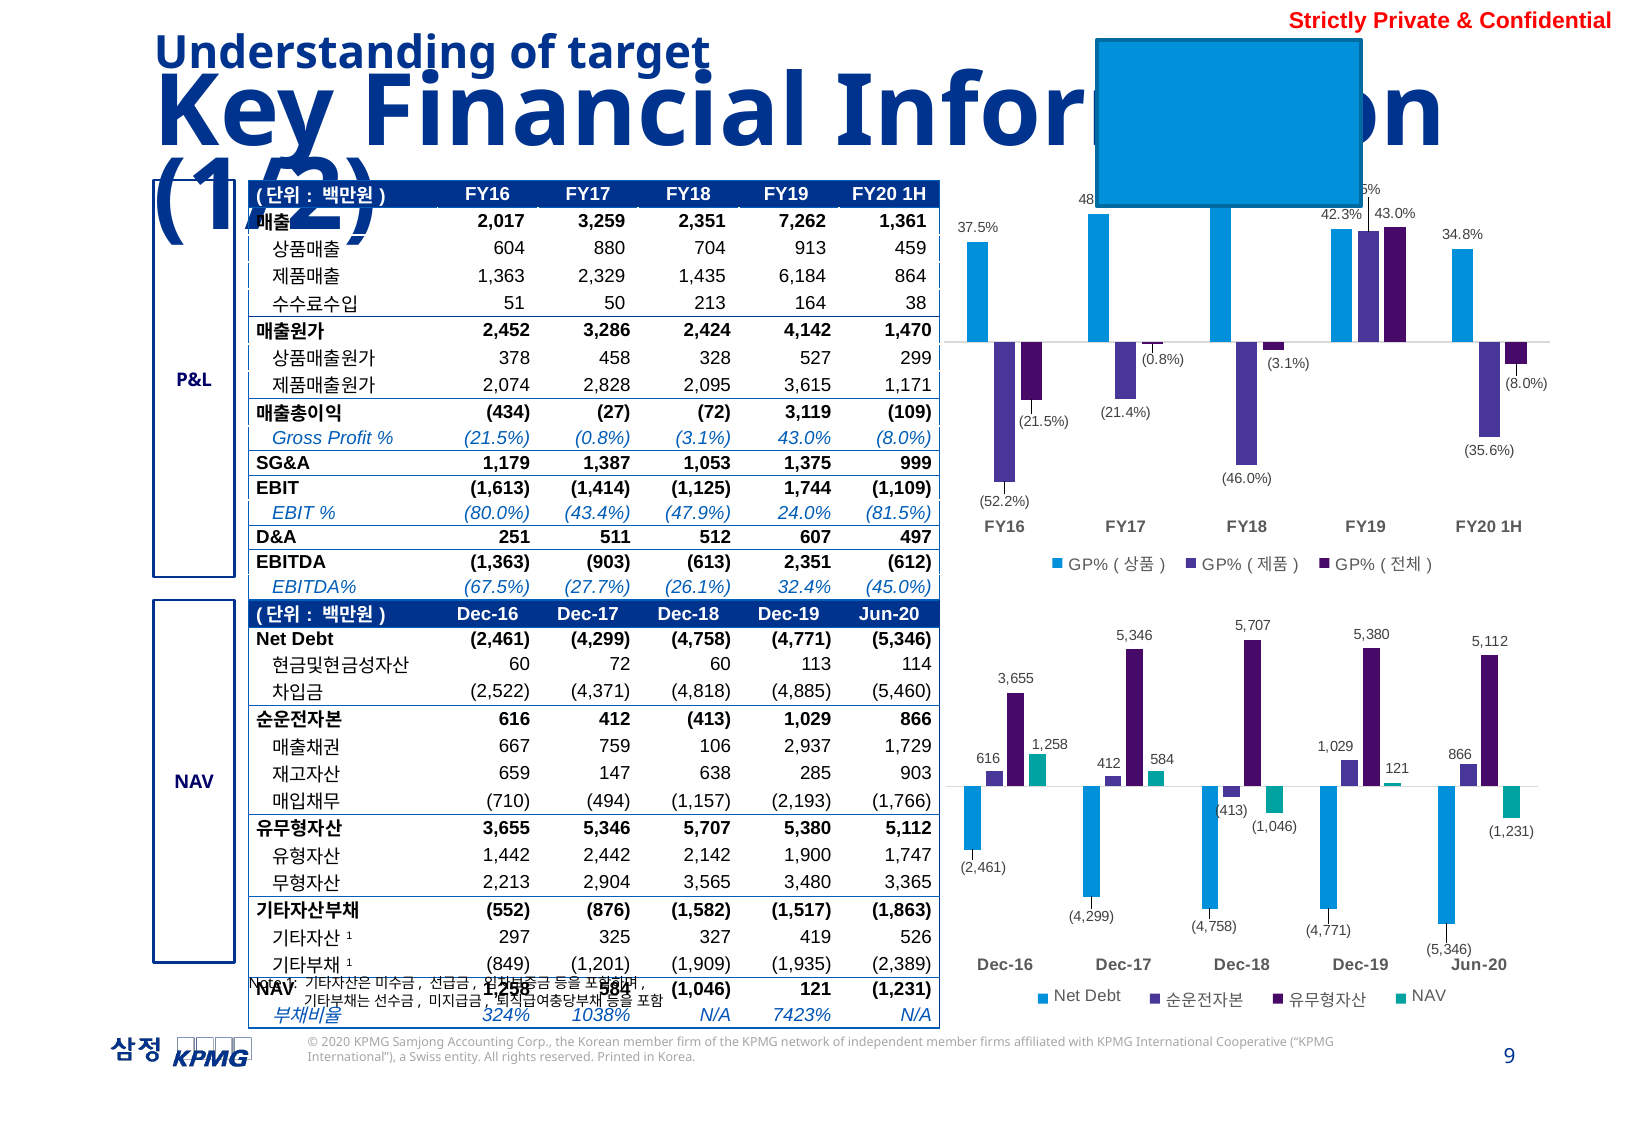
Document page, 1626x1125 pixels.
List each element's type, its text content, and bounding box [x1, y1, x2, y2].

table_cell 1,470 [840, 317, 926, 343]
table_cell (1,517) [739, 897, 839, 923]
table_cell 순운전자본 [249, 706, 437, 732]
table_cell 1,171 [840, 372, 926, 398]
table_cell 213 [639, 290, 738, 316]
table_header FY20 1H [839, 181, 926, 207]
table_cell (1,109) [840, 476, 926, 499]
table_cell 3,119 [740, 399, 838, 425]
table_cell 제품매출 [249, 263, 437, 288]
table_cell 325 [538, 923, 638, 951]
table_cell 차입금 [249, 678, 437, 705]
table_cell 1,744 [740, 476, 838, 499]
text_box Key Financial Information (1/2) [139, 76, 1095, 190]
table_cell 412 [538, 706, 638, 732]
table_cell 1,053 [639, 451, 738, 475]
table_cell 상품매출원가 [249, 345, 437, 370]
table_cell 유무형자산 [249, 815, 437, 841]
table_cell 1,900 [739, 841, 839, 869]
table_cell 50 [539, 290, 637, 316]
table_cell 재고자산 [249, 760, 437, 787]
table_cell 759 [538, 732, 638, 760]
chart [931, 173, 1563, 1037]
table_cell 매출총이익 [249, 399, 437, 425]
table_cell (67.5%) [438, 575, 537, 599]
table_cell 459 [840, 236, 926, 261]
table_cell (80.0%) [438, 501, 537, 525]
table_cell 604 [438, 236, 537, 261]
table_cell (27.7%) [539, 575, 637, 599]
table_header FY18 [638, 181, 739, 207]
table_cell 497 [840, 526, 926, 549]
table_cell 327 [638, 923, 739, 951]
table_cell (849) [437, 951, 538, 974]
table_cell 1,179 [438, 451, 537, 475]
table_cell 60 [638, 650, 739, 678]
table_cell 1,387 [539, 451, 637, 475]
table_cell (710) [437, 787, 538, 814]
table_cell Net Debt [249, 628, 437, 650]
table_cell (1,363) [438, 550, 537, 574]
table_cell (2,193) [739, 787, 839, 814]
table_cell (494) [538, 787, 638, 814]
table_cell 419 [739, 923, 839, 951]
table_cell 5,346 [538, 815, 638, 841]
table_cell (4,818) [638, 678, 739, 705]
table_cell 1,363 [438, 263, 537, 288]
table_cell 527 [740, 345, 838, 370]
table_cell (0.8%) [539, 427, 637, 450]
table_cell (3.1%) [639, 427, 738, 450]
table_cell (1,909) [638, 951, 739, 974]
table_cell 기타자산1 [249, 923, 437, 951]
table_cell D&A [249, 526, 437, 549]
table_header Jun-20 [839, 601, 926, 627]
table_cell 511 [539, 526, 637, 549]
table_cell 3,615 [740, 372, 838, 398]
table_cell (4,371) [538, 678, 638, 705]
table_cell 864 [840, 263, 926, 288]
table_cell 1,435 [639, 263, 738, 288]
table_cell 638 [638, 760, 739, 787]
table_cell (4,758) [638, 628, 739, 650]
table_cell 2,424 [639, 317, 738, 343]
table_cell 999 [840, 451, 926, 475]
table_cell 매출원가 [249, 317, 437, 343]
table_cell 1,375 [740, 451, 838, 475]
table_cell 수수료수입 [249, 290, 437, 316]
table_cell Gross Profit % [249, 427, 437, 450]
table_cell 7,262 [740, 208, 838, 234]
table_cell 1,361 [840, 208, 926, 234]
table_cell (27) [539, 399, 637, 425]
table_cell 1,029 [739, 706, 839, 732]
table_header FY17 [538, 181, 638, 207]
table_cell 1,729 [839, 732, 926, 760]
table_cell (21.5%) [438, 427, 537, 450]
table_cell 부채비율 [249, 1010, 437, 1027]
table_cell N/A [638, 1010, 739, 1027]
table_header (단위: 백만원) [249, 181, 437, 207]
table_cell (552) [437, 897, 538, 923]
table_cell (4,299) [538, 628, 638, 650]
table_cell 38 [840, 290, 926, 316]
table_cell 24.0% [740, 501, 838, 525]
table_cell 903 [839, 760, 926, 787]
table_cell EBIT % [249, 501, 437, 525]
table_cell 기타자산부채 [249, 897, 437, 923]
table_cell 4,142 [740, 317, 838, 343]
table_cell (2,389) [839, 951, 926, 974]
table_cell 113 [739, 650, 839, 678]
table_cell 114 [839, 650, 926, 678]
text_box [1095, 38, 1363, 171]
table_cell 147 [538, 760, 638, 787]
table_cell (612) [840, 550, 926, 574]
table_cell (1,863) [839, 897, 926, 923]
table_cell 2,017 [438, 208, 537, 234]
text_box Understanding of target [139, 30, 1549, 76]
table_cell (5,346) [839, 628, 926, 650]
table_cell 5,380 [739, 815, 839, 841]
table_cell 3,480 [739, 869, 839, 896]
table_cell (8.0%) [840, 427, 926, 450]
table_cell 297 [437, 923, 538, 951]
table_cell 매출 [249, 208, 437, 234]
table_header (단위: 백만원) [249, 601, 437, 627]
table_cell 5,112 [839, 815, 926, 841]
table_cell (47.9%) [639, 501, 738, 525]
table_cell 1,747 [839, 841, 926, 869]
table_cell 458 [539, 345, 637, 370]
table_cell 164 [740, 290, 838, 316]
table_cell 616 [437, 706, 538, 732]
table_header Dec-19 [739, 601, 839, 627]
table_cell (2,461) [437, 628, 538, 650]
table_cell 866 [839, 706, 926, 732]
table_header FY16 [437, 181, 538, 207]
table_cell (1,613) [438, 476, 537, 499]
table_cell 72 [538, 650, 638, 678]
table_cell 913 [740, 236, 838, 261]
table_cell 378 [438, 345, 537, 370]
table_cell 60 [437, 650, 538, 678]
table_cell (81.5%) [840, 501, 926, 525]
table_cell 1,442 [437, 841, 538, 869]
table_cell 7423% [739, 1010, 839, 1027]
table_cell 43.0% [740, 427, 838, 450]
table_cell 2,329 [539, 263, 637, 288]
table_cell 51 [438, 290, 537, 316]
table_cell EBITDA [249, 550, 437, 574]
table_cell 667 [437, 732, 538, 760]
text_box P&L [153, 180, 235, 577]
table_cell 제품매출원가 [249, 372, 437, 398]
table_cell 기타부채1 [249, 951, 437, 974]
table_cell 299 [840, 345, 926, 370]
table_cell 526 [839, 923, 926, 951]
table_cell 3,655 [437, 815, 538, 841]
table_cell (1,935) [739, 951, 839, 974]
table_header FY19 [739, 181, 839, 207]
table_cell 1038% [538, 1010, 638, 1027]
table_cell (72) [639, 399, 738, 425]
table_cell EBIT [249, 476, 437, 499]
table_cell 3,286 [539, 317, 637, 343]
table_cell 251 [438, 526, 537, 549]
table_cell (613) [639, 550, 738, 574]
table_cell 6,184 [740, 263, 838, 288]
table_header Dec-16 [437, 601, 538, 627]
table_cell (4,885) [739, 678, 839, 705]
table_cell 3,365 [839, 869, 926, 896]
text_box Key Financial Information (1/2) [1363, 76, 1549, 171]
table_cell 매출채권 [249, 732, 437, 760]
table_cell 2,351 [639, 208, 738, 234]
table_cell (1,414) [539, 476, 637, 499]
table_cell SG&A [249, 451, 437, 475]
table_header Dec-18 [638, 601, 739, 627]
table_cell (903) [539, 550, 637, 574]
table_cell (2,522) [437, 678, 538, 705]
table_cell (1,766) [839, 787, 926, 814]
table_cell 659 [437, 760, 538, 787]
table_cell (4,771) [739, 628, 839, 650]
table_cell (109) [840, 399, 926, 425]
table_cell 607 [740, 526, 838, 549]
table_cell (1,582) [638, 897, 739, 923]
table_cell EBITDA% [249, 575, 437, 599]
table_cell N/A [839, 1010, 926, 1027]
table_cell (413) [638, 706, 739, 732]
table_cell 2,452 [438, 317, 537, 343]
table_cell 2,095 [639, 372, 738, 398]
picture [108, 1035, 254, 1068]
table_cell (434) [438, 399, 537, 425]
table_cell 285 [739, 760, 839, 787]
table_cell 유형자산 [249, 841, 437, 869]
table_cell 무형자산 [249, 869, 437, 896]
table_cell 3,259 [539, 208, 637, 234]
table_cell 2,937 [739, 732, 839, 760]
table_cell (5,460) [839, 678, 926, 705]
table_cell 매입채무 [249, 787, 437, 814]
table_cell 880 [539, 236, 637, 261]
table_cell 32.4% [740, 575, 838, 599]
table_cell (1,157) [638, 787, 739, 814]
table_cell 3,565 [638, 869, 739, 896]
text_box NAV [153, 600, 235, 963]
table_header Dec-17 [538, 601, 638, 627]
text_box Note 1: 기타자산은 미수금, 선급금, 임차보증금 등을 포함하며, 기타부채는 선수금, 미지급금, 퇴직급여충당부채 등을 포함 [248, 974, 926, 1010]
table_cell (26.1%) [639, 575, 738, 599]
table_cell (1,125) [639, 476, 738, 499]
table_cell 현금및현금성자산 [249, 650, 437, 678]
table_cell 2,904 [538, 869, 638, 896]
table_cell 5,707 [638, 815, 739, 841]
table_cell 324% [437, 1010, 538, 1027]
table_cell (1,201) [538, 951, 638, 974]
table_cell (876) [538, 897, 638, 923]
table_cell 106 [638, 732, 739, 760]
table_cell 2,074 [438, 372, 537, 398]
table_cell 512 [639, 526, 738, 549]
table_cell 상품매출 [249, 236, 437, 261]
table_cell 704 [639, 236, 738, 261]
table_cell 2,828 [539, 372, 637, 398]
table_cell (45.0%) [840, 575, 926, 599]
table_cell 2,142 [638, 841, 739, 869]
table_cell 2,213 [437, 869, 538, 896]
table_cell 2,442 [538, 841, 638, 869]
table_cell 2,351 [740, 550, 838, 574]
table_cell (43.4%) [539, 501, 637, 525]
table_cell 328 [639, 345, 738, 370]
